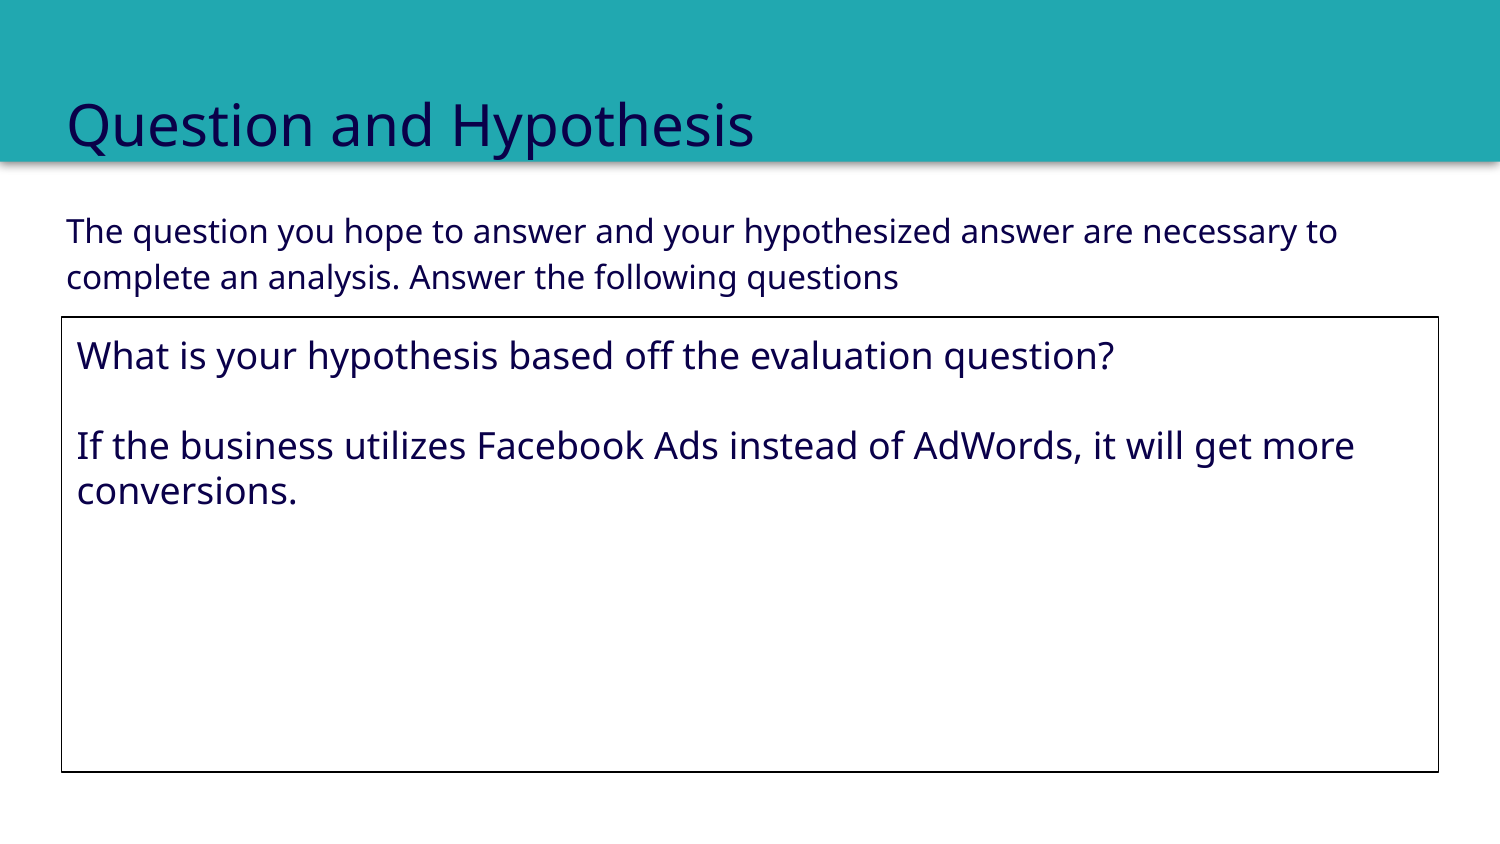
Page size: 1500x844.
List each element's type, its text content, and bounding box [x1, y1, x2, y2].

text_box What is your hypothesis based off the evaluation question? If the business utilizes Facebook Ads instead of AdWords, it will get more conversions. [61, 317, 1439, 773]
list The question you hope to answer and your hypothesized answer are necessary to complete an analysis. Answer the following questions [51, 189, 1449, 694]
title Question and Hypothesis [51, 72, 1449, 167]
